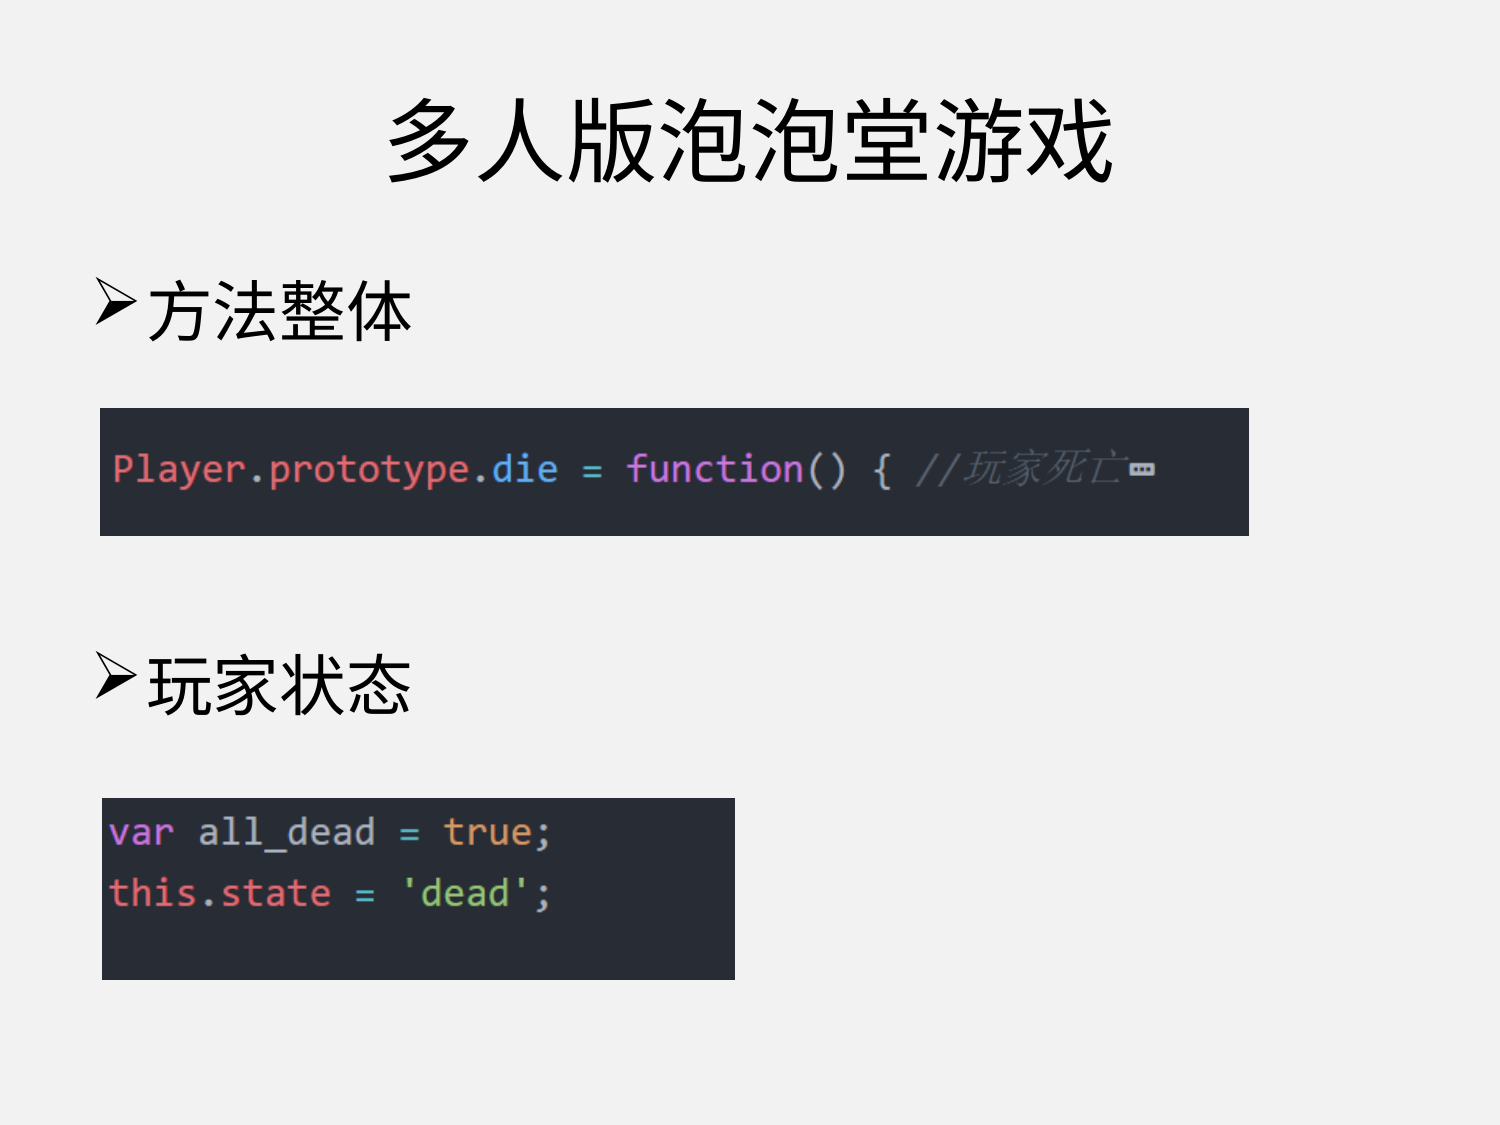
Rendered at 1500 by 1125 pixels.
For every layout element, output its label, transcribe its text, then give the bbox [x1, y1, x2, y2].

picture [100, 408, 1249, 536]
list 方法整体 玩家状态 [75, 262, 1425, 1005]
picture [101, 798, 736, 981]
title 多人版泡泡堂游戏 [75, 45, 1425, 233]
